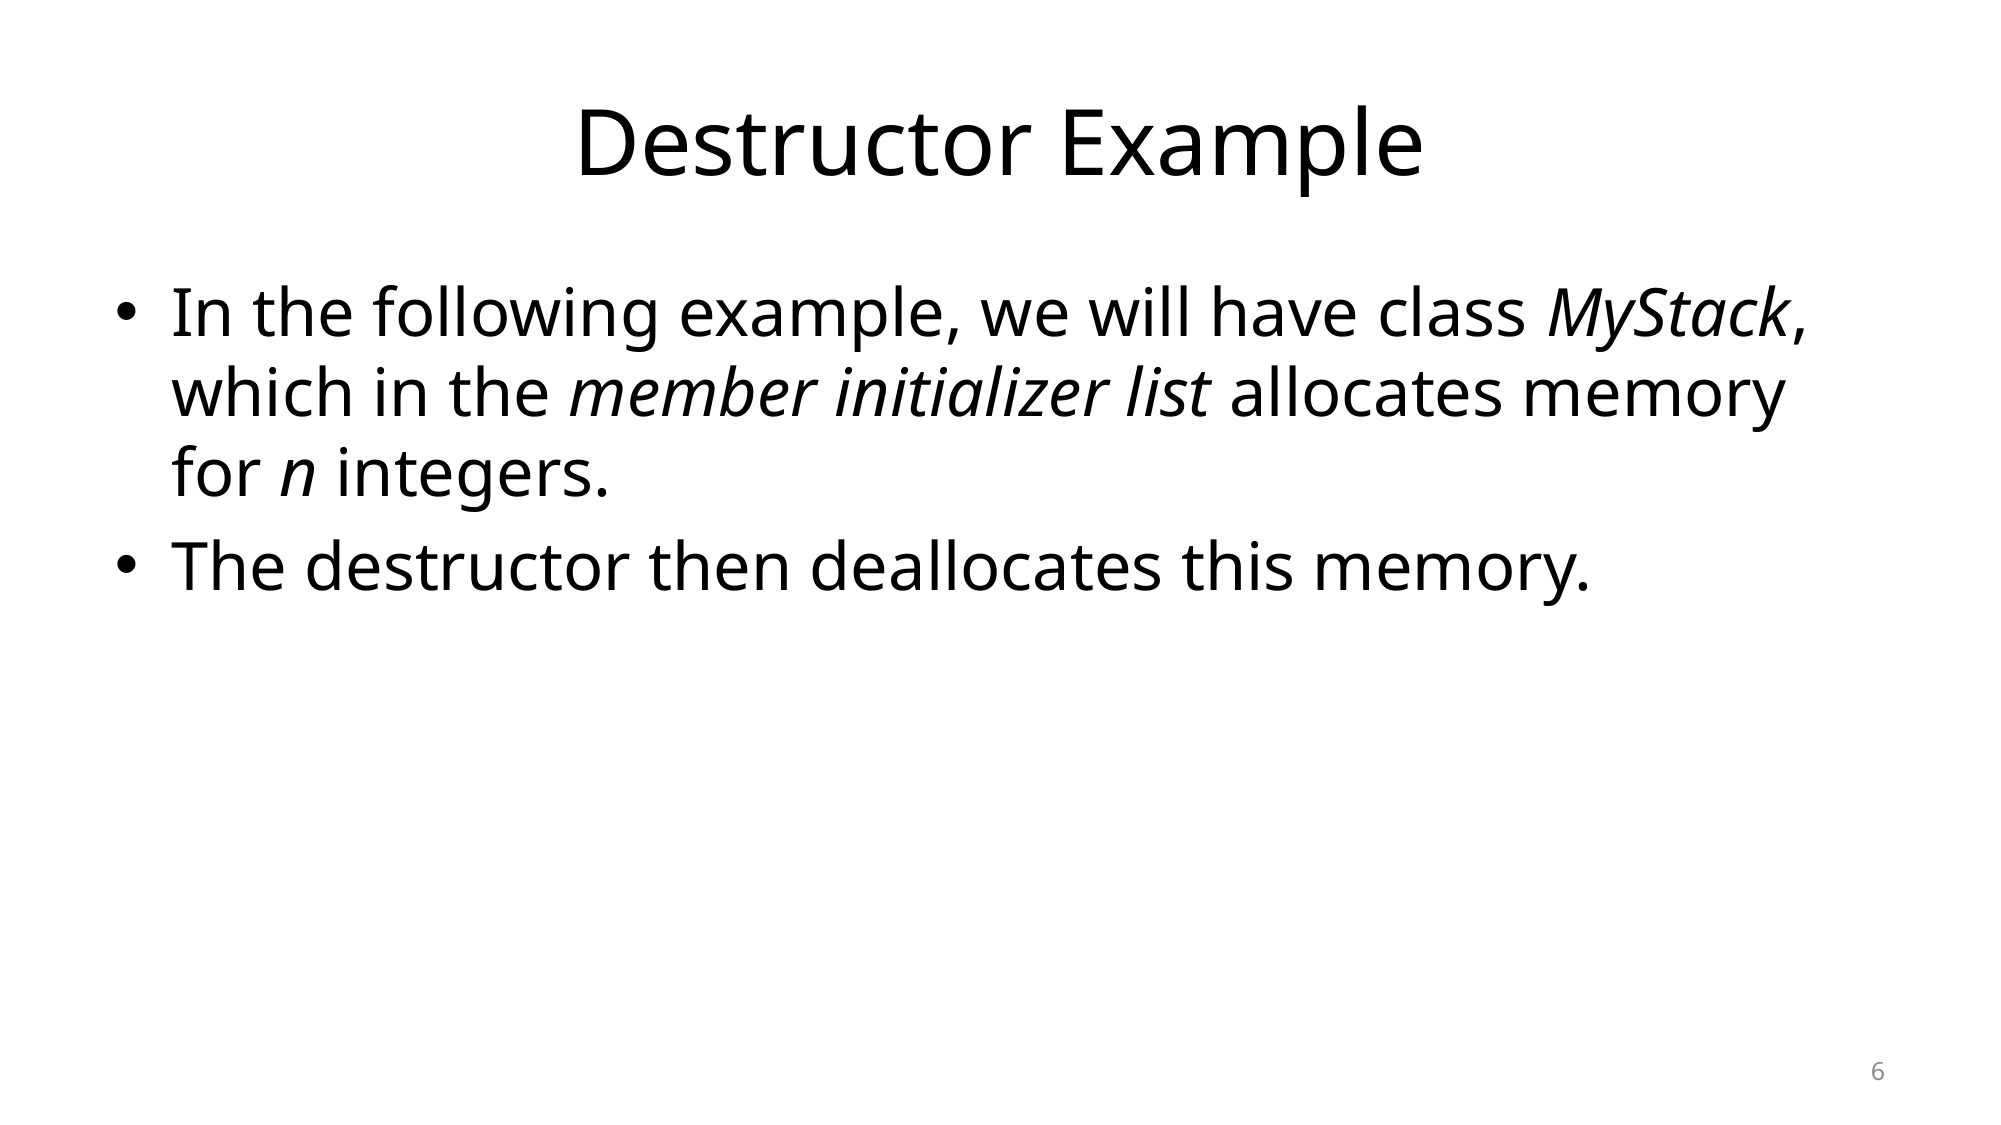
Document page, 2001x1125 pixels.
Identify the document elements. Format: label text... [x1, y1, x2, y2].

list In the following example, we will have class MyStack, which in the member initializer list allocates memory for n integers. The destructor then deallocates this memory. [99, 262, 1900, 1005]
slide_number 6 [1433, 1042, 1900, 1103]
title Destructor Example [99, 45, 1900, 233]
